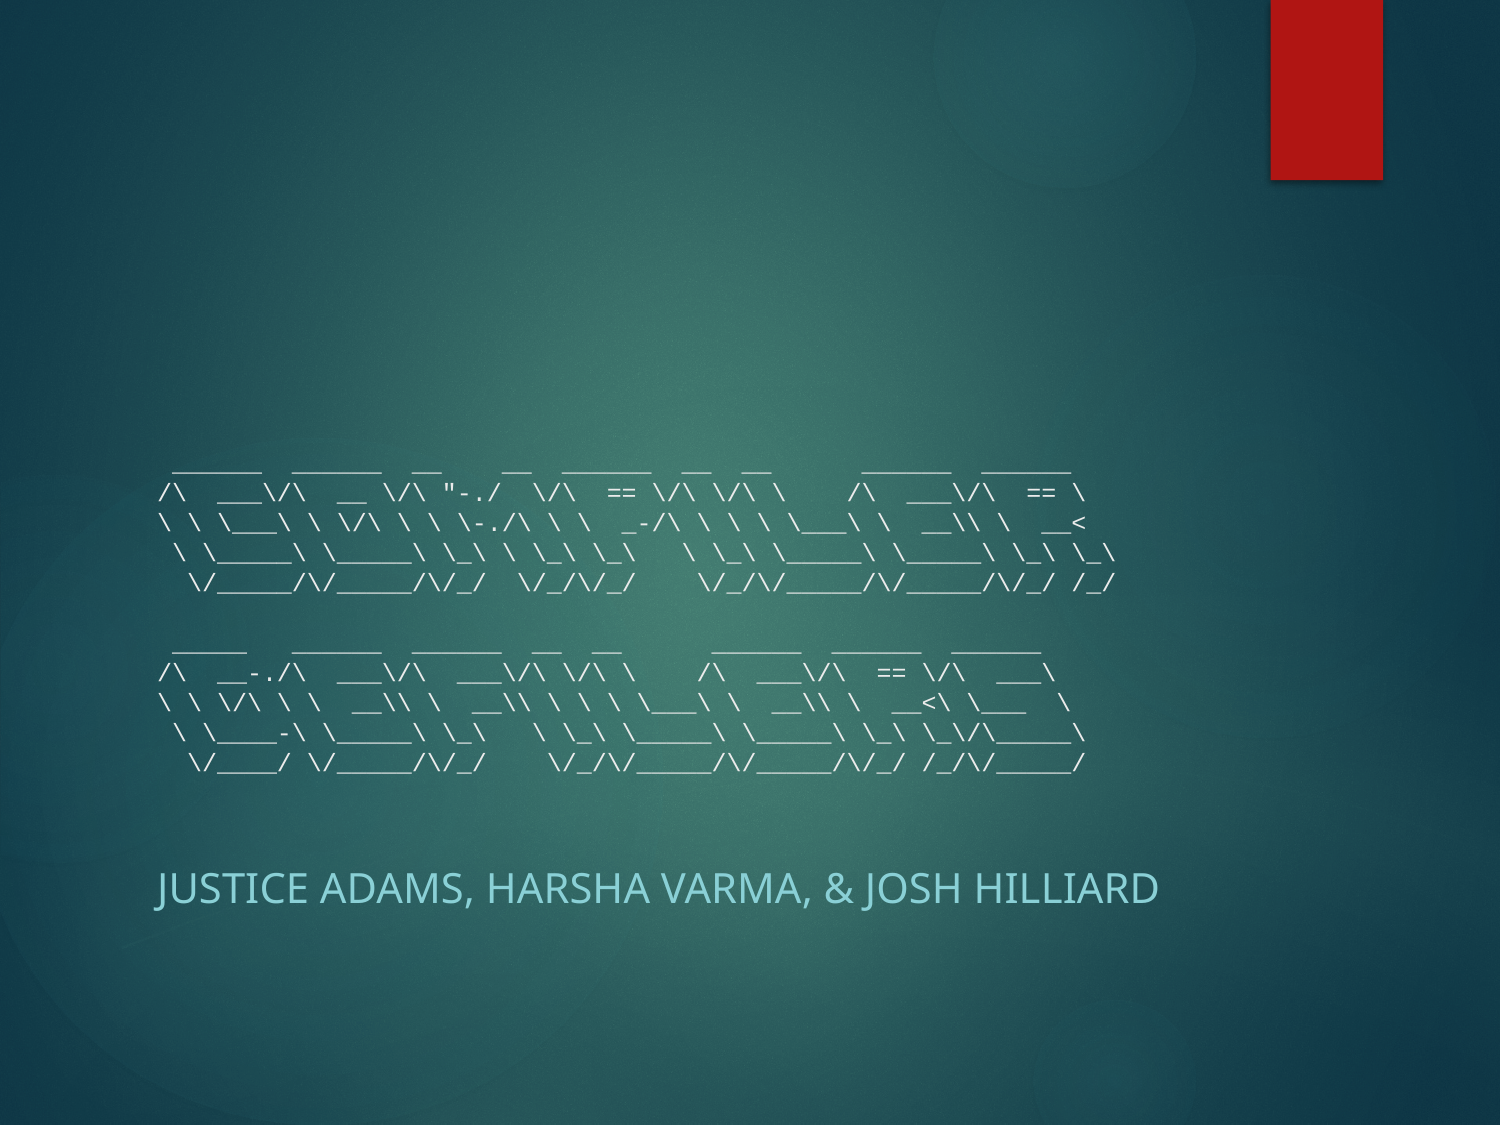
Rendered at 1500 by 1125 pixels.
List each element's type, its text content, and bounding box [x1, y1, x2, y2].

title ______ ______ __ __ ______ __ __ ______ ______ /\ ___\/\ __ \/\ "-./ \/\ == \/\ \/\ \ /\ ___\/\ == \ \ \ \___\ \ \/\ \ \ \-./\ \ \ _-/\ \ \ \ \___\ \ __\\ \ __< \ \_____\ \_____\ \_\ \ \_\ \_\ \ \_\ \_____\ \_____\ \_\ \_\ \/_____/\/_____/\/_/ \/_/\/_/ \/_/\/_____/\/_____/\/_/ /_/ _____ ______ ______ __ __ ______ ______ ______ /\ __-./\ ___\/\ ___\/\ \/\ \ /\ ___\/\ == \/\ ___\ \ \ \/\ \ \ __\\ \ __\\ \ \ \ \___\ \ __\\ \ __<\ \___ \ \ \____-\ \_____\ \_\ \ \_\ \_____\ \_____\ \_\ \_\/\_____\ \/____/ \/_____/\/_/ \/_/\/_____/\/_____/\/_/ /_/\/_____/ [142, 237, 1229, 783]
subtitle Justice Adams, Harsha Varma, & josh hilliard [142, 783, 1229, 925]
